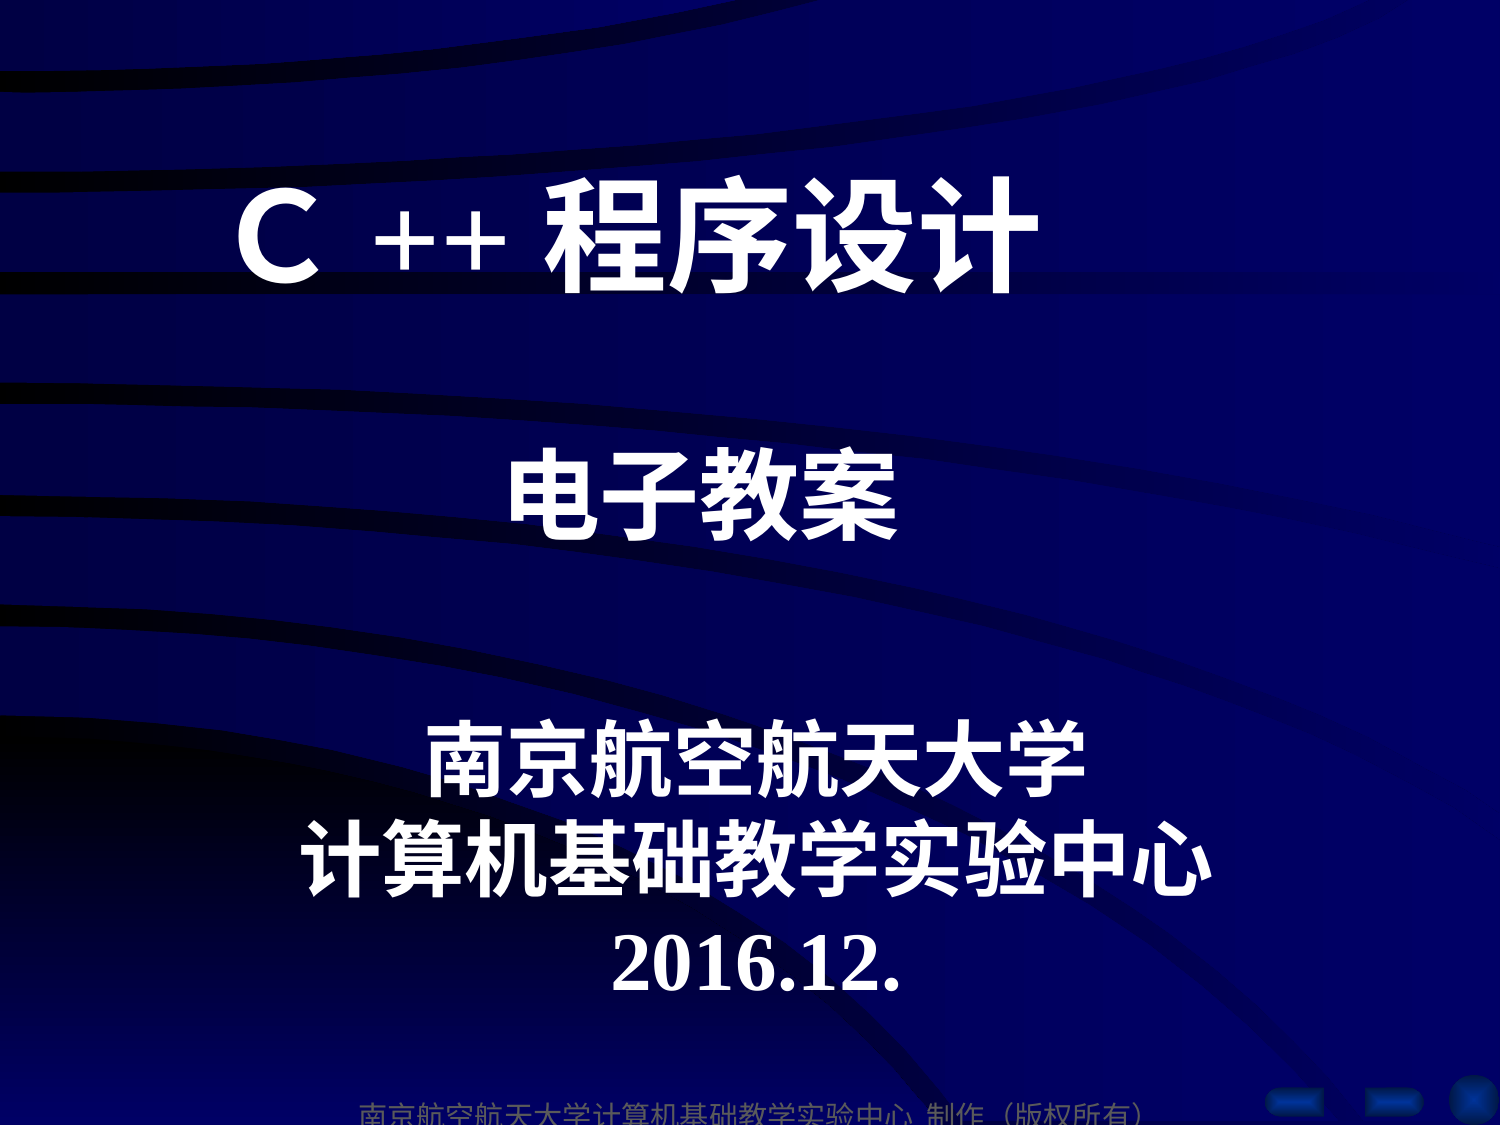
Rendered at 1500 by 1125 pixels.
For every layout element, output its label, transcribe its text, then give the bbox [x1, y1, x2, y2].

text_box 南京航空航天大学 计算机基础教学实验中心 2016.12. [174, 699, 1338, 1015]
text_box Ｃ++程序设计 [200, 149, 1200, 315]
text_box 电子教案 [287, 425, 1113, 560]
